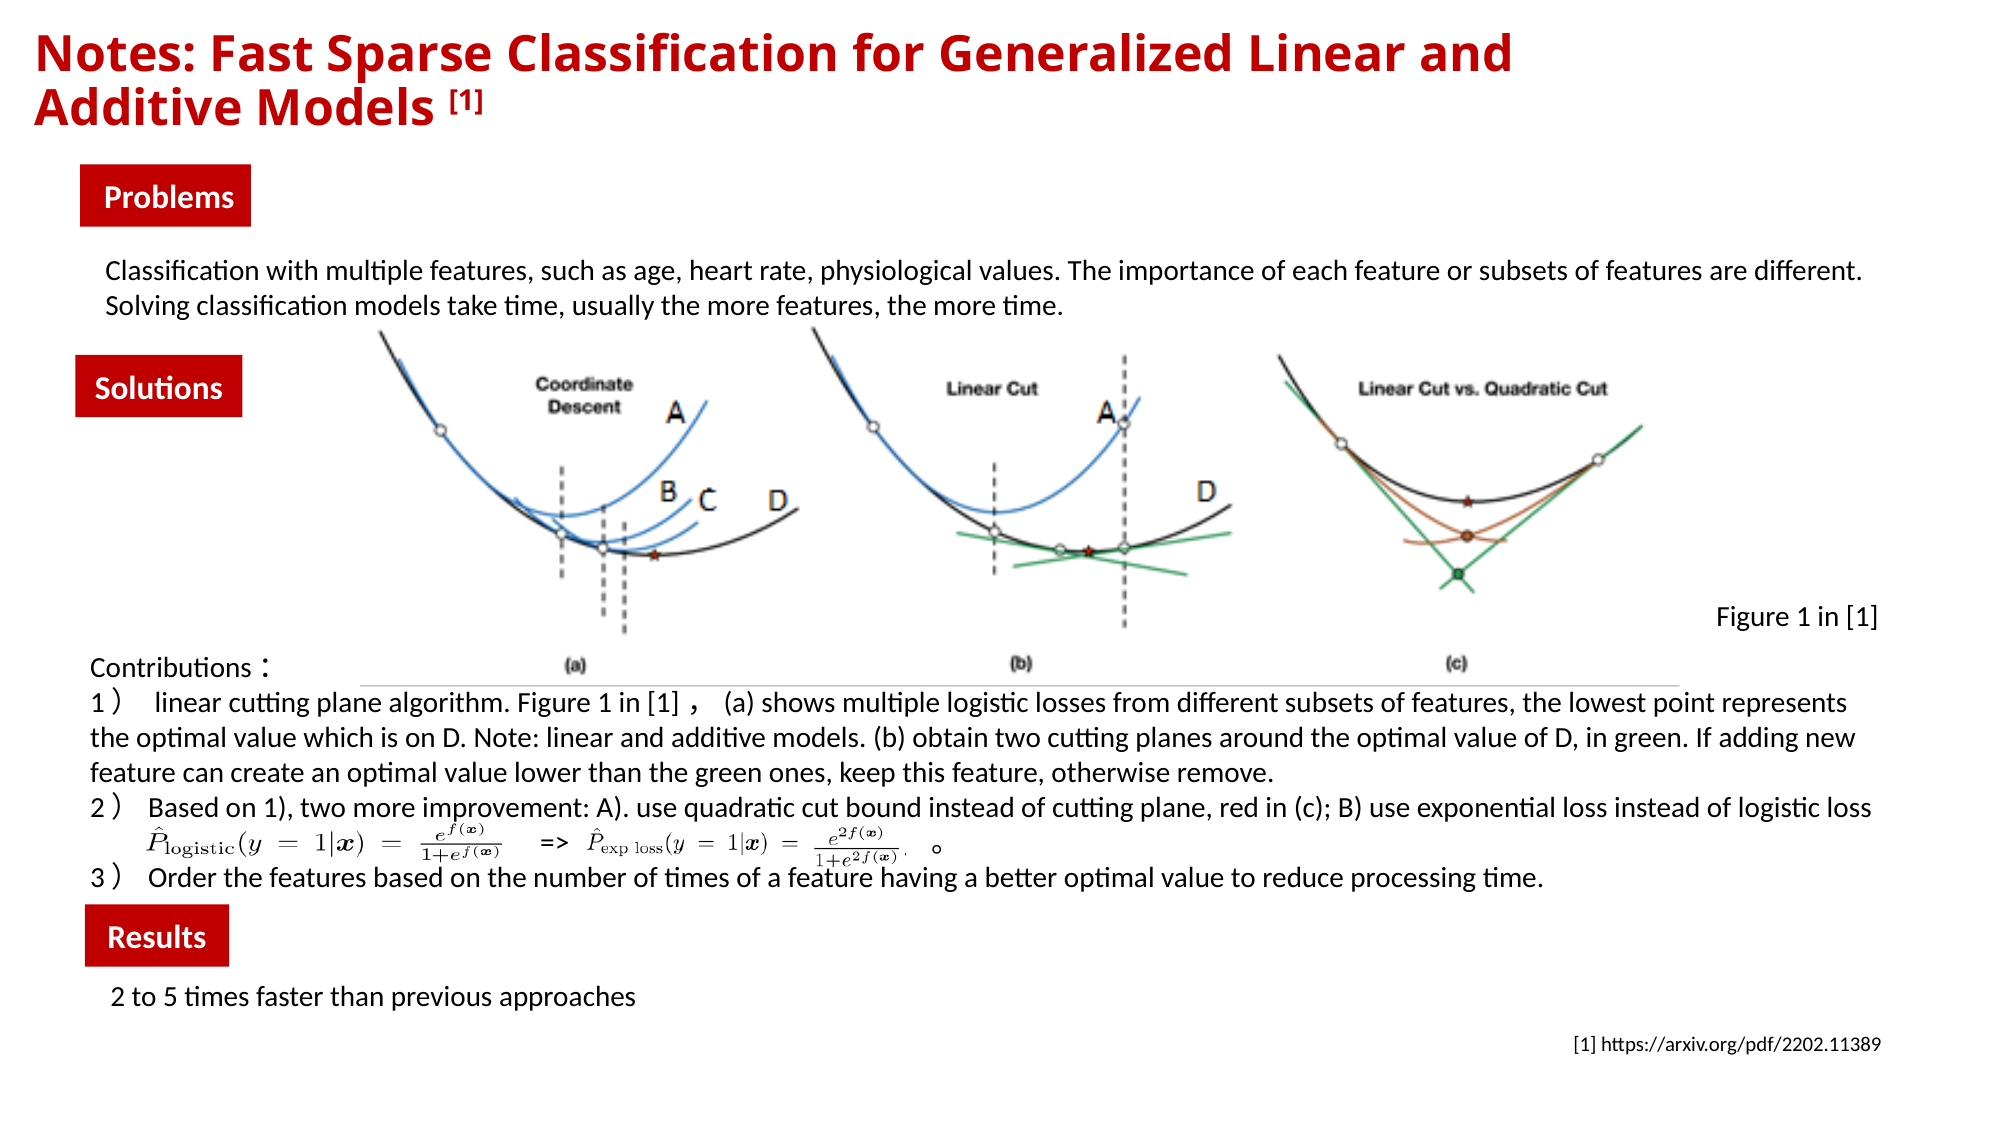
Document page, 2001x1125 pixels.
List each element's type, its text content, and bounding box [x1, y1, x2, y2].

text_box 2 to 5 times faster than previous approaches [95, 969, 886, 1020]
text_box Results [84, 903, 230, 968]
text_box [1] https://arxiv.org/pdf/2202.11389 [1558, 1023, 2000, 1063]
picture [360, 318, 1687, 691]
text_box Figure 1 in [1] [1701, 589, 1903, 640]
title Notes: Fast Sparse Classiﬁcation for Generalized Linear and Additive Models [1] [19, 10, 1692, 154]
text_box Classification with multiple features, such as age, heart rate, physiological values. The importance of each feature or subsets of features are different. Solving classification models take time, usually the more features, the more time. [90, 244, 1880, 329]
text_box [141, 823, 906, 867]
text_box Solutions [74, 354, 243, 418]
text_box Contributions： 1） linear cutting plane algorithm. Figure 1 in [1]，(a) shows multiple logistic losses from different subsets of features, the lowest point represents the optimal value which is on D. Note: linear and additive models. (b) obtain two cutting planes around the optimal value of D, in green. If adding new feature can create an optimal value lower than the green ones, keep this feature, otherwise remove. 2）Based on 1), two more improvement: A). use quadratic cut bound instead of cutting plane, red in (c); B) use exponential loss instead of logistic loss => 。 3）Order the features based on the number of times of a feature having a better optimal value to reduce processing time. [75, 641, 1903, 901]
text_box Problems [79, 163, 252, 228]
